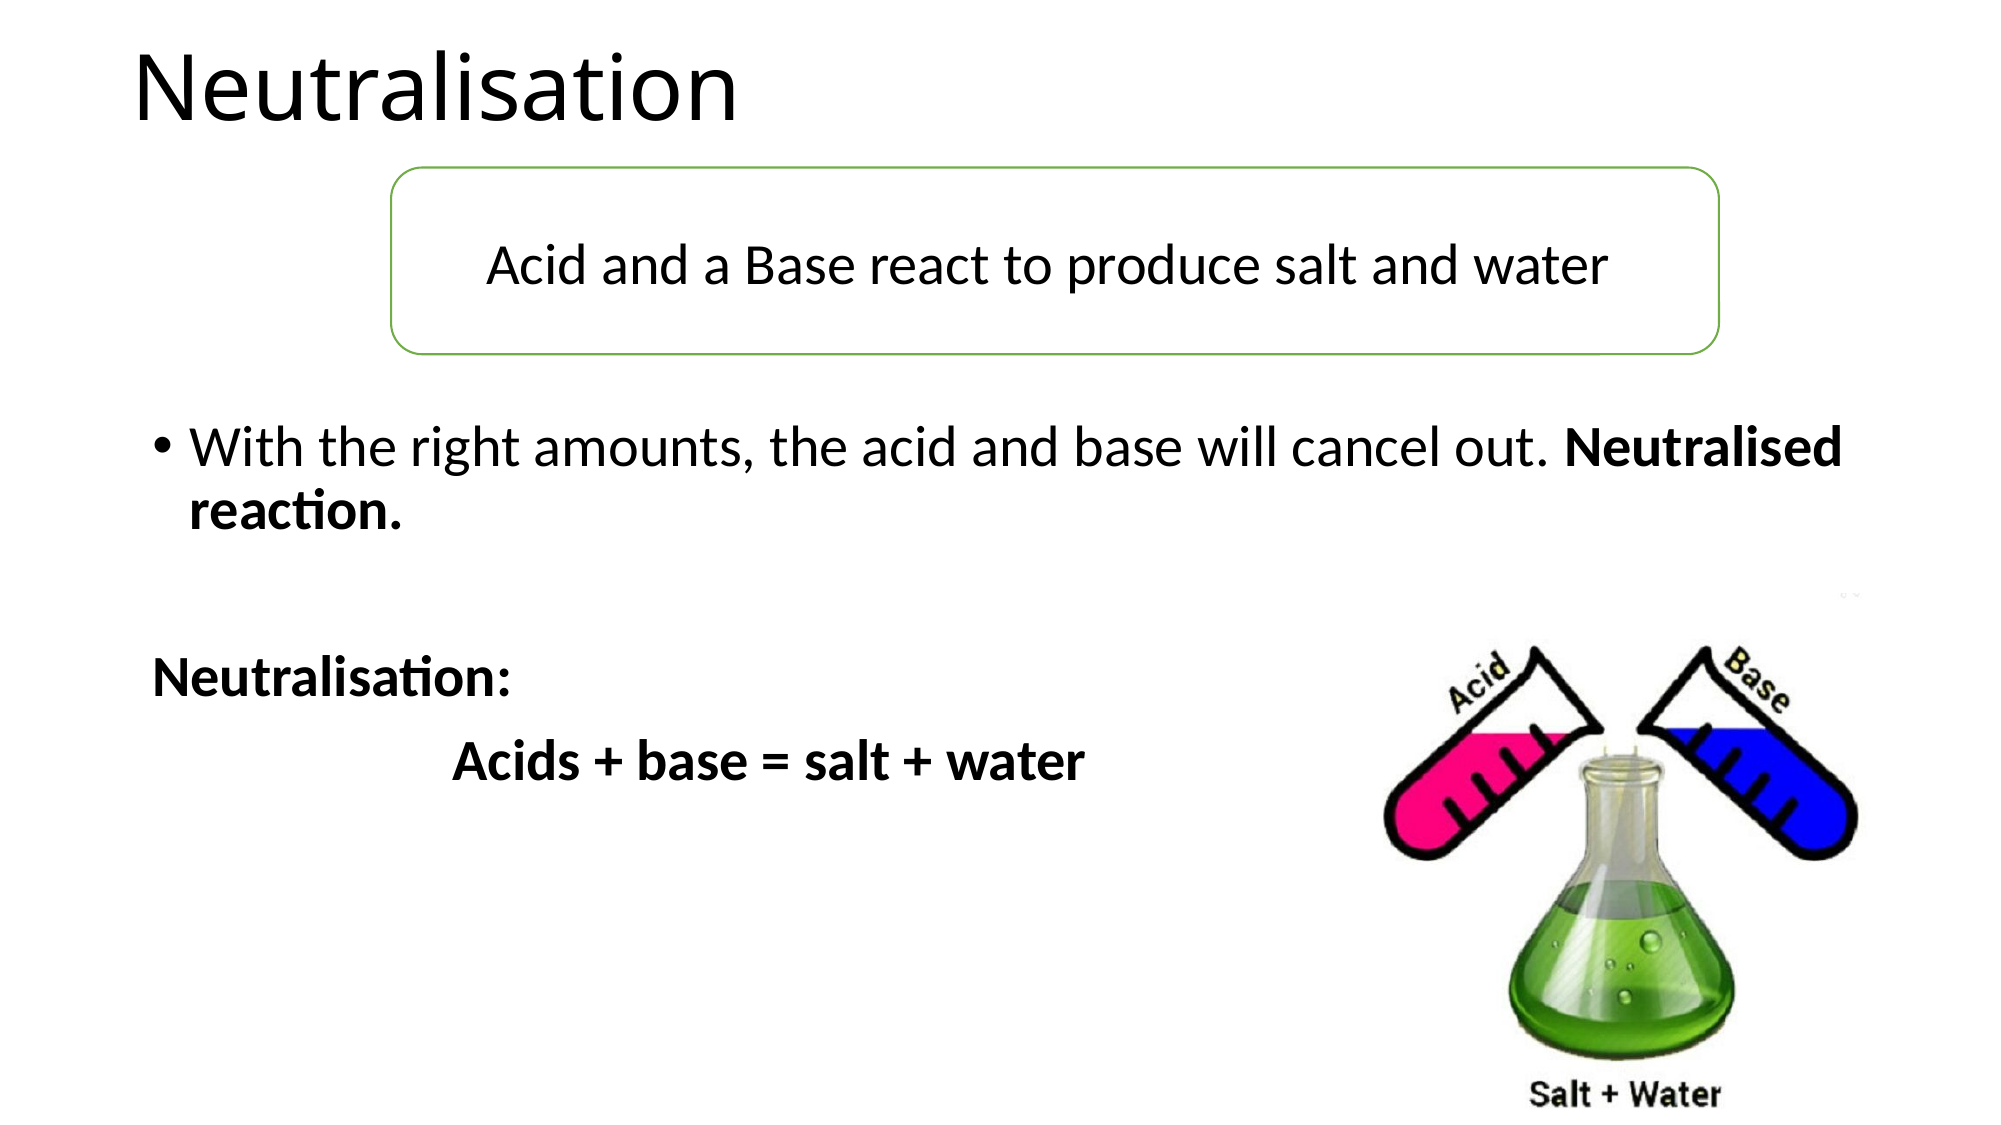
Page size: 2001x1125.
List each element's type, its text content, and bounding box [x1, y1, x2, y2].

text_box Acid and a Base react to produce salt and water [390, 166, 1721, 356]
title Neutralisation [116, 0, 1842, 200]
picture [1250, 593, 1946, 1115]
list With the right amounts, the acid and base will cancel out. Neutralised reaction. Neutralisation: Acids + base = salt + water [137, 408, 1863, 1014]
